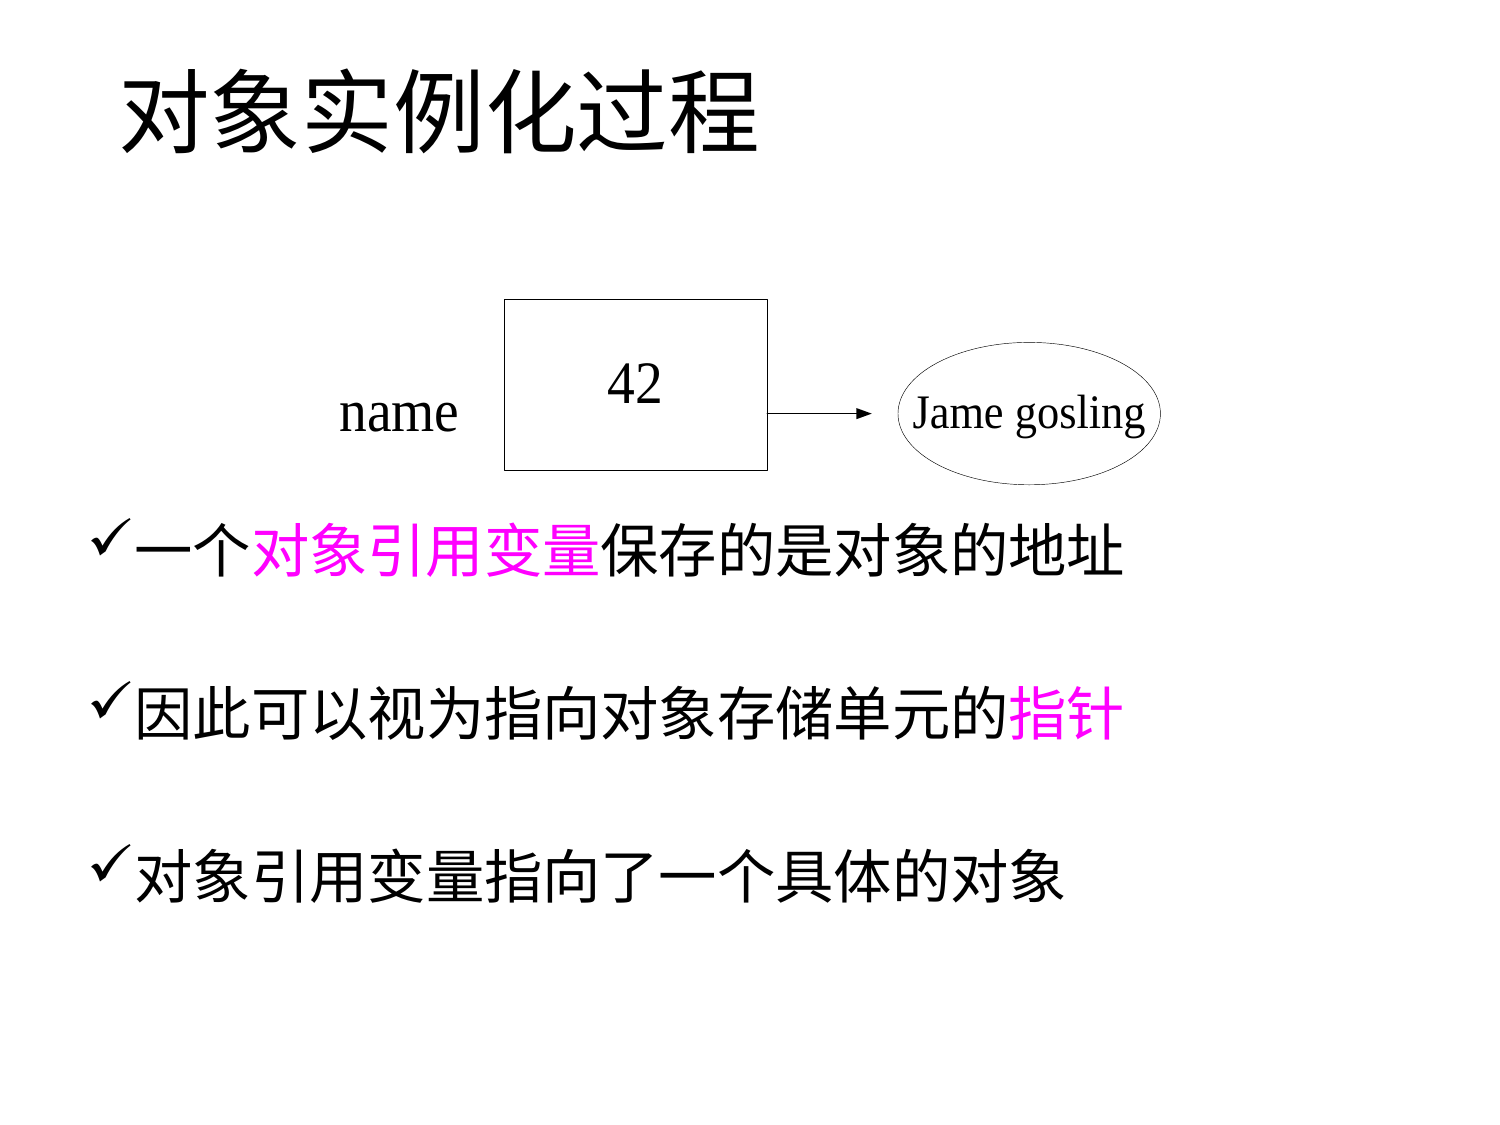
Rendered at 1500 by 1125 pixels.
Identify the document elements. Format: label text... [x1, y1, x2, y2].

text_box 一个对象引用变量保存的是对象的地址 因此可以视为指向对象存储单元的指针 对象引用变量指向了一个具体的对象 [71, 507, 1397, 918]
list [337, 297, 1163, 488]
text_box 对象实例化过程 [103, 59, 1397, 278]
